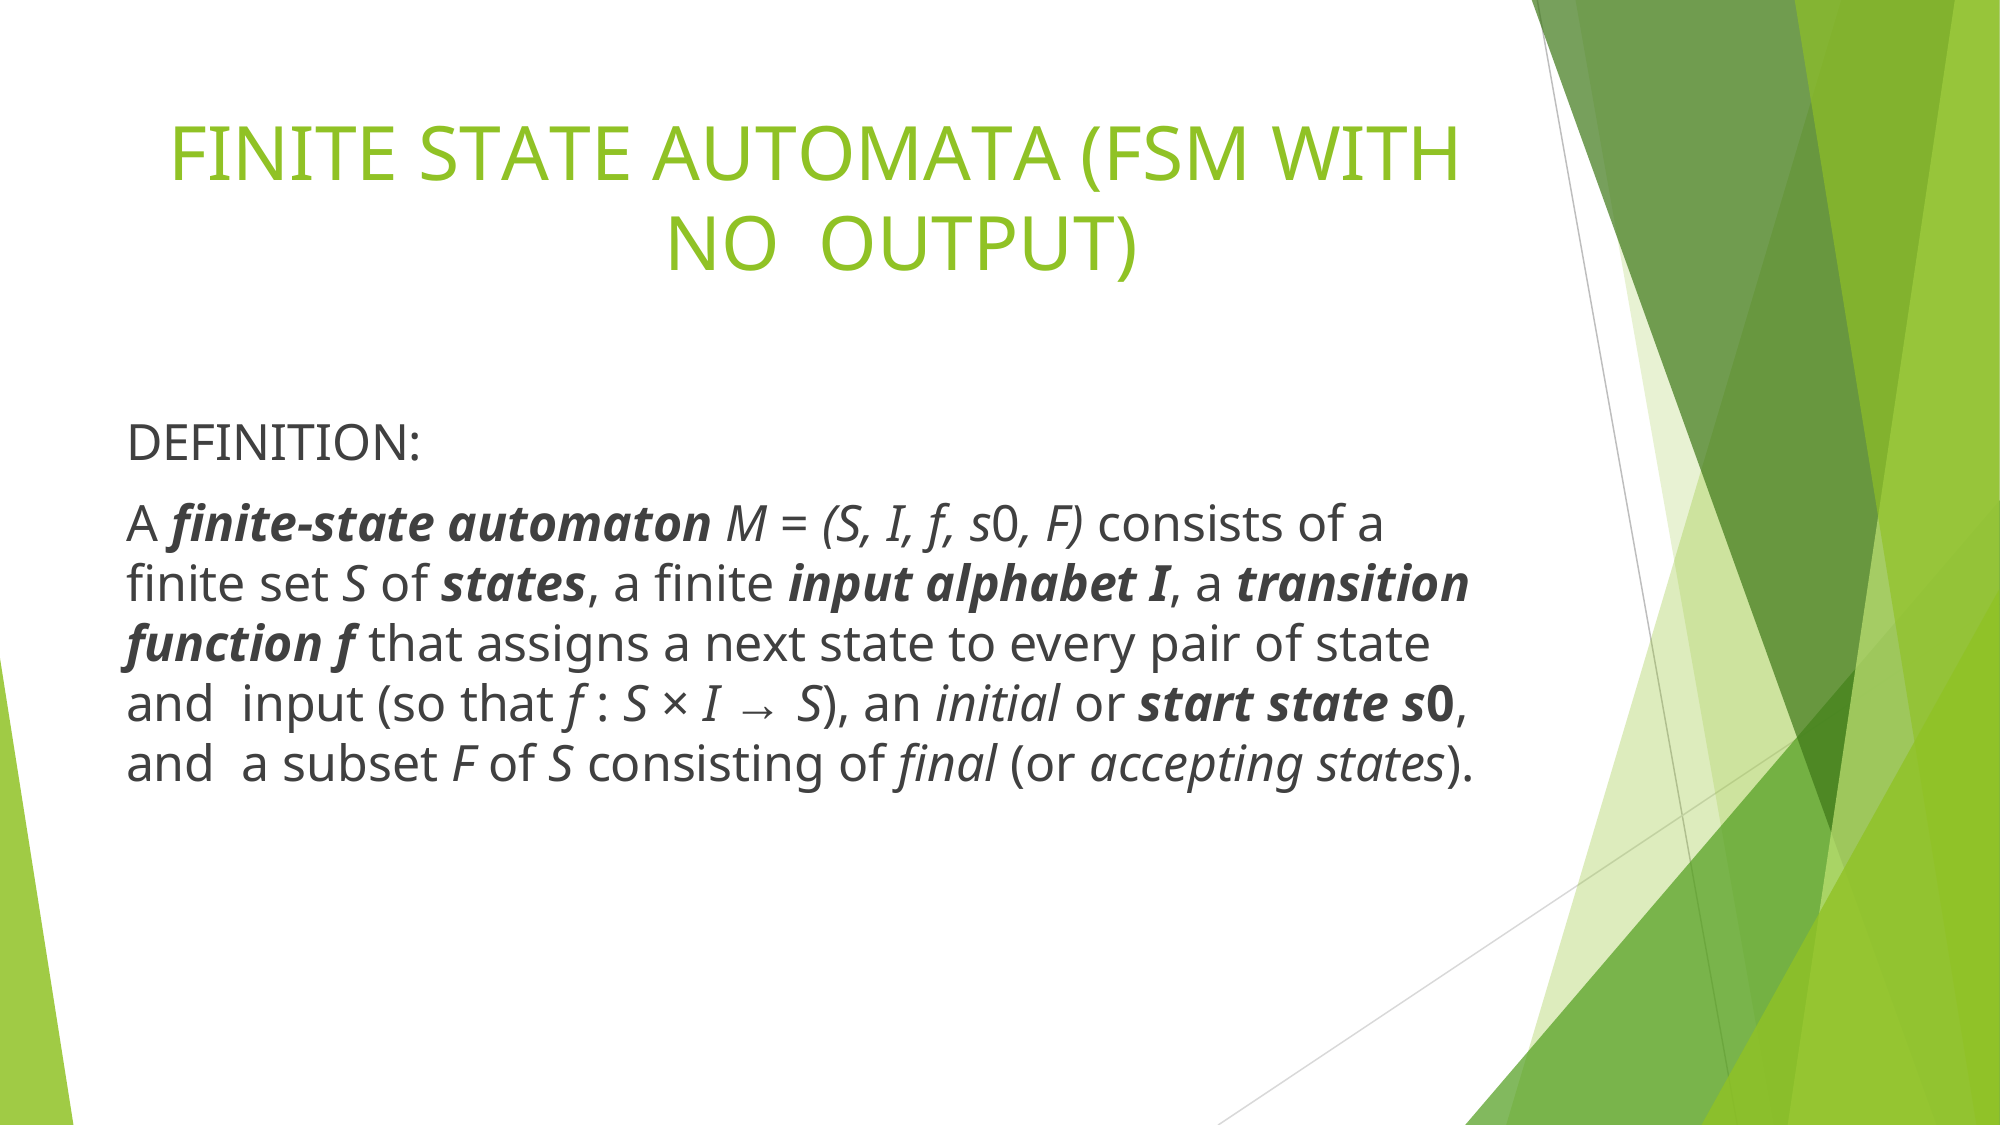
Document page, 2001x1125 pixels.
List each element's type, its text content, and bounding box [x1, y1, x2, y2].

text_box DEFINITION: A finite-state automaton M = (S, I, f, s0, F) consists of a finite set S of states, a finite input alphabet I, a transition function f that assigns a next state to every pair of state and input (so that f : S × I → S), an initial or start state s0, and a subset F of S consisting of final (or accepting states). [124, 387, 1511, 791]
title FINITE STATE AUTOMATA (FSM WITH NO OUTPUT) [166, 103, 1466, 294]
